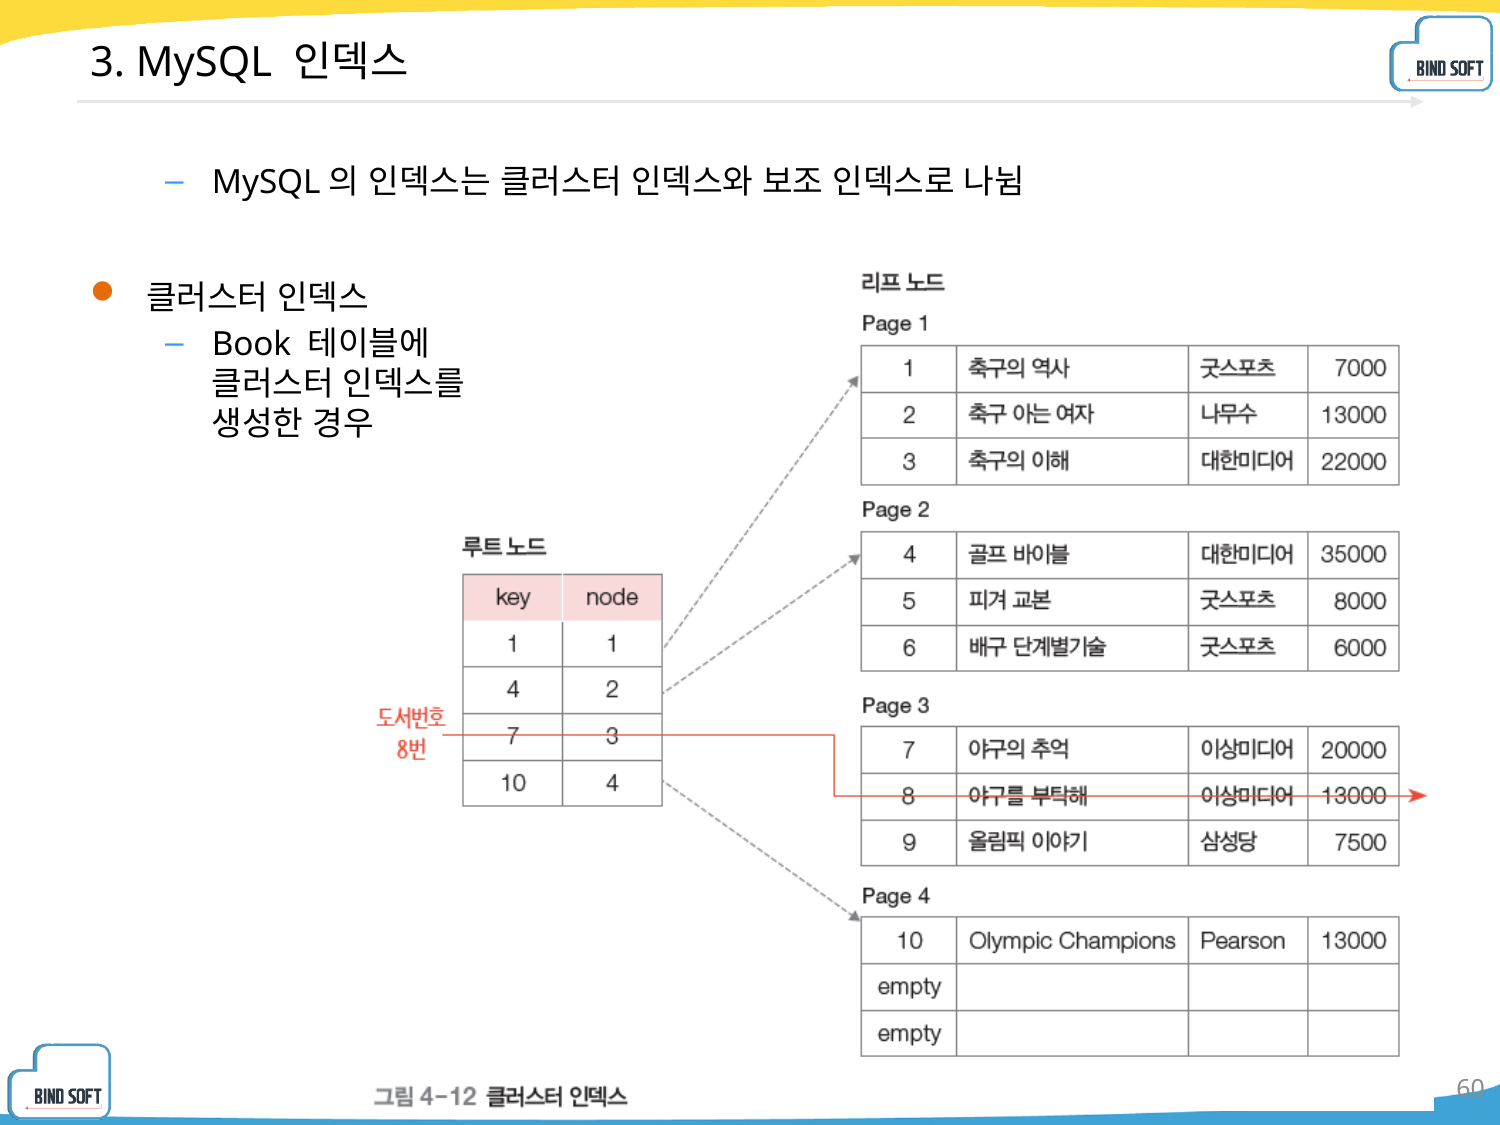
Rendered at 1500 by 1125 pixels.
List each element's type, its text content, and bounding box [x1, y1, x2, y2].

slide_number 60 [1438, 1068, 1500, 1111]
picture [0, 266, 1500, 1125]
title 3. MySQL 인덱스 [75, 11, 1425, 108]
picture [0, 0, 1500, 96]
list MySQL의 인덱스는 클러스터 인덱스와 보조 인덱스로 나뉨 클러스터 인덱스 Book 테이블에 클러스터 인덱스를 생성한 경우 [75, 152, 1425, 806]
